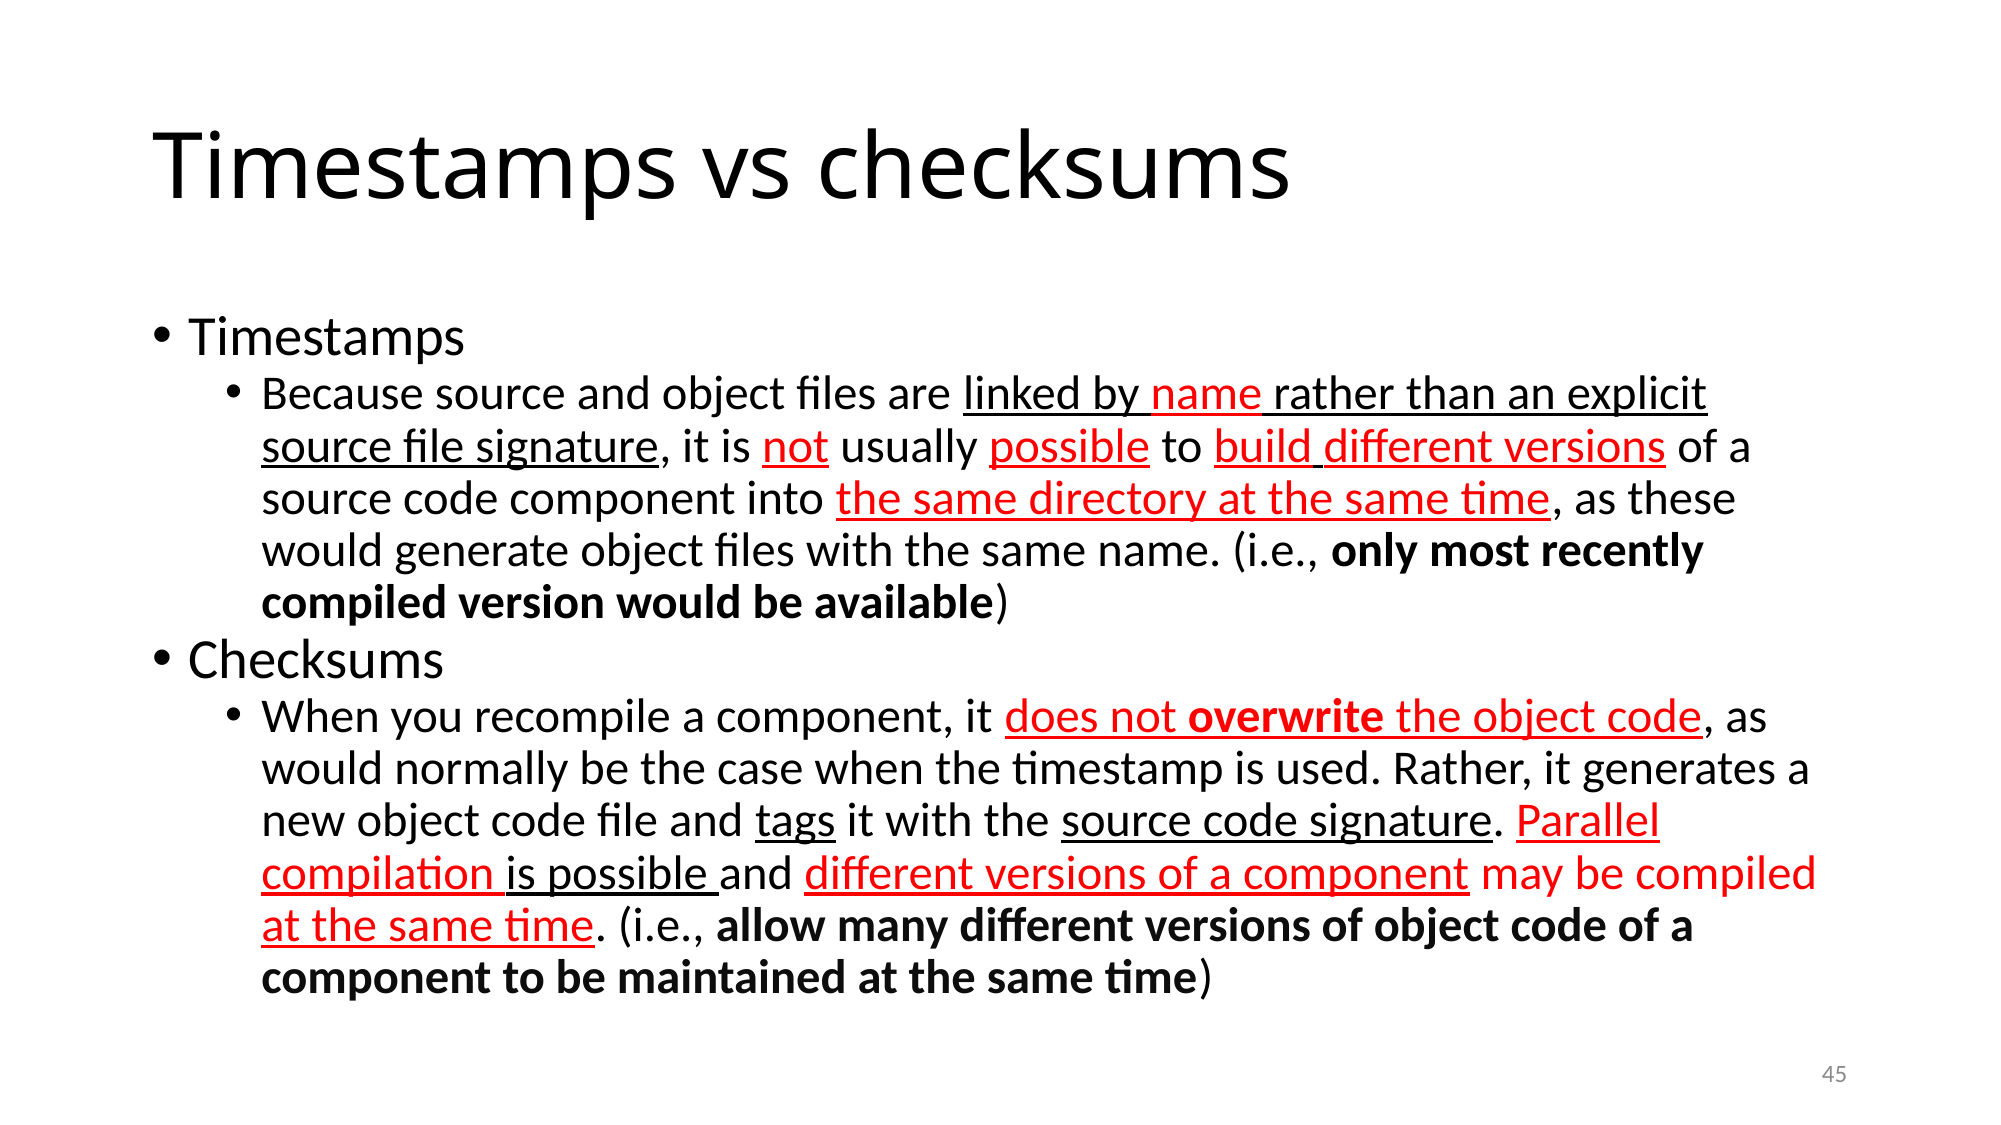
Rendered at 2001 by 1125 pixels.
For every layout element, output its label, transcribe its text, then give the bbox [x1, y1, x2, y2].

slide_number 45 [1412, 1042, 1863, 1103]
title Timestamps vs checksums [137, 59, 1863, 278]
list Timestamps Because source and object files are linked by name rather than an explicit source file signature, it is not usually possible to build different versions of a source code component into the same directory at the same time, as these would generate object files with the same name. (i.e., only most recently compiled version would be available) Checksums When you recompile a component, it does not overwrite the object code, as would normally be the case when the timestamp is used. Rather, it generates a new object code file and tags it with the source code signature. Parallel compilation is possible and different versions of a component may be compiled at the same time. (i.e., allow many different versions of object code of a component to be maintained at the same time) [137, 299, 1863, 1014]
